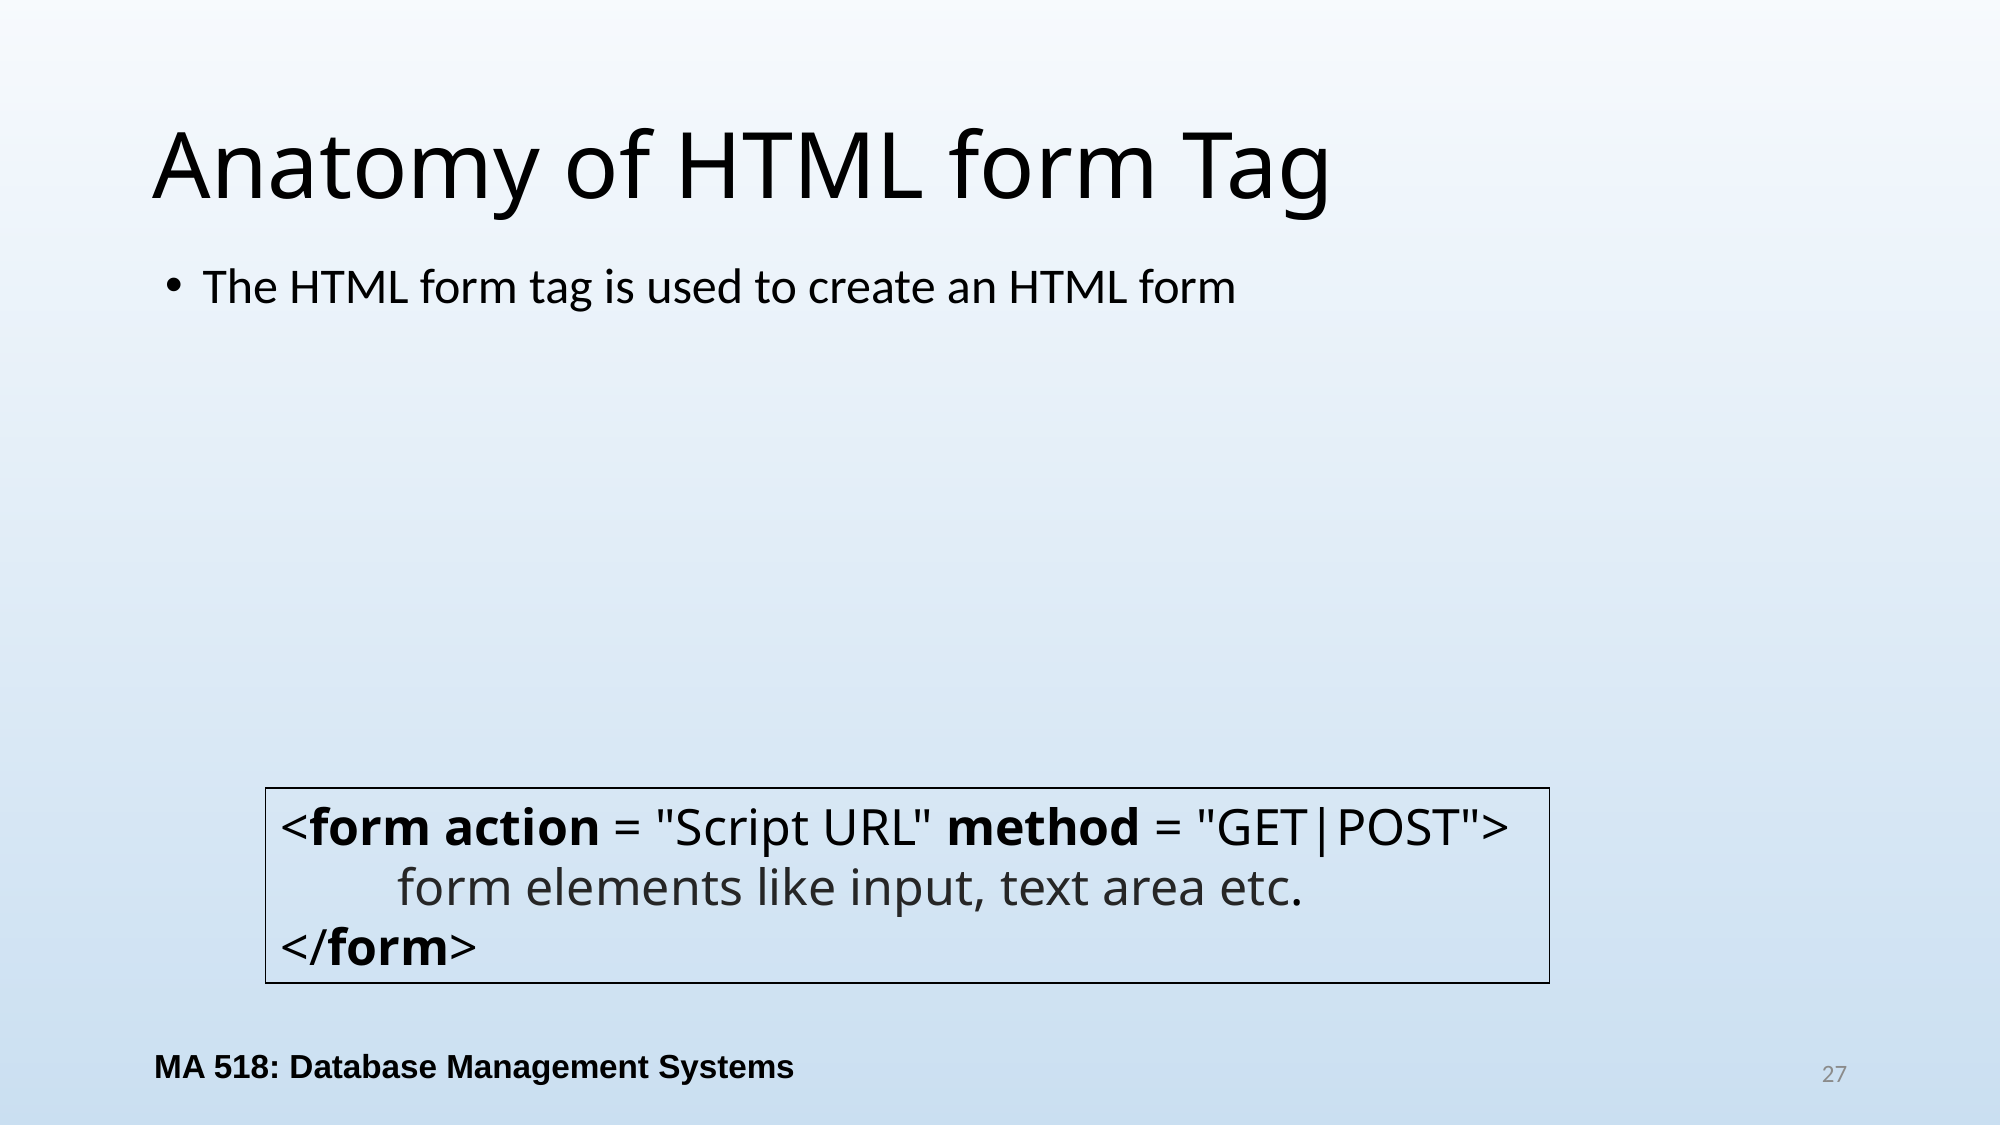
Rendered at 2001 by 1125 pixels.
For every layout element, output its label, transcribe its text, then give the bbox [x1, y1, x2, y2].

slide_number 27 [1412, 1042, 1863, 1103]
title Anatomy of HTML form Tag [137, 59, 1863, 278]
list The HTML form tag is used to create an HTML form [150, 253, 1876, 967]
text_box <form action = "Script URL" method = "GET|POST"> form elements like input, text area etc. </form> [265, 787, 1550, 983]
footer MA 518: Database Management Systems [137, 1035, 813, 1096]
